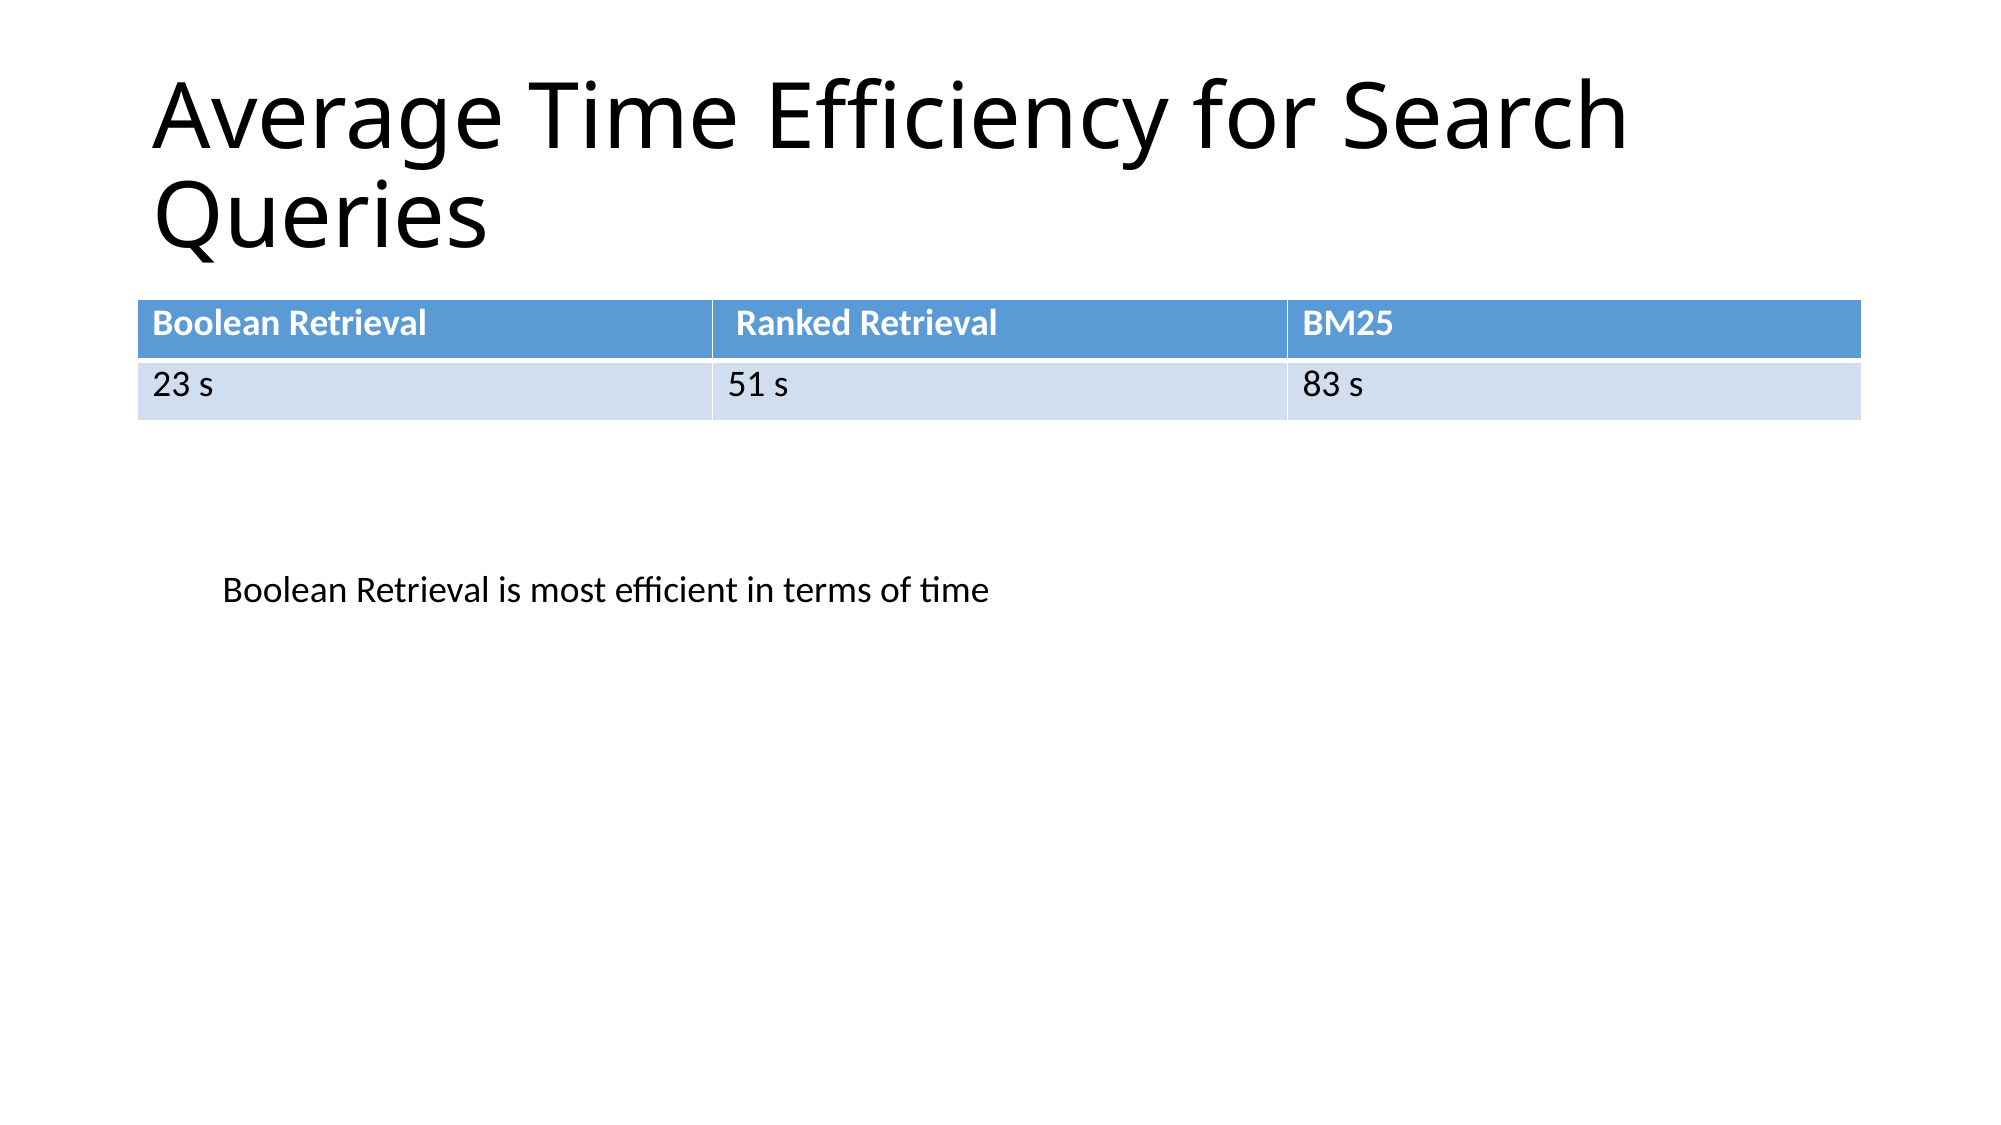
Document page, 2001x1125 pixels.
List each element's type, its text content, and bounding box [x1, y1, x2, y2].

title Average Time Efficiency for Search Queries [137, 59, 1863, 278]
table_header BM25 [1288, 300, 1861, 358]
table_cell 23 s [138, 363, 712, 420]
text_box Boolean Retrieval is most efficient in terms of time [207, 557, 1006, 617]
table_cell 83 s [1288, 363, 1861, 420]
table_header Boolean Retrieval [138, 300, 712, 358]
table_cell 51 s [713, 363, 1287, 420]
table_header Ranked Retrieval [713, 300, 1287, 358]
